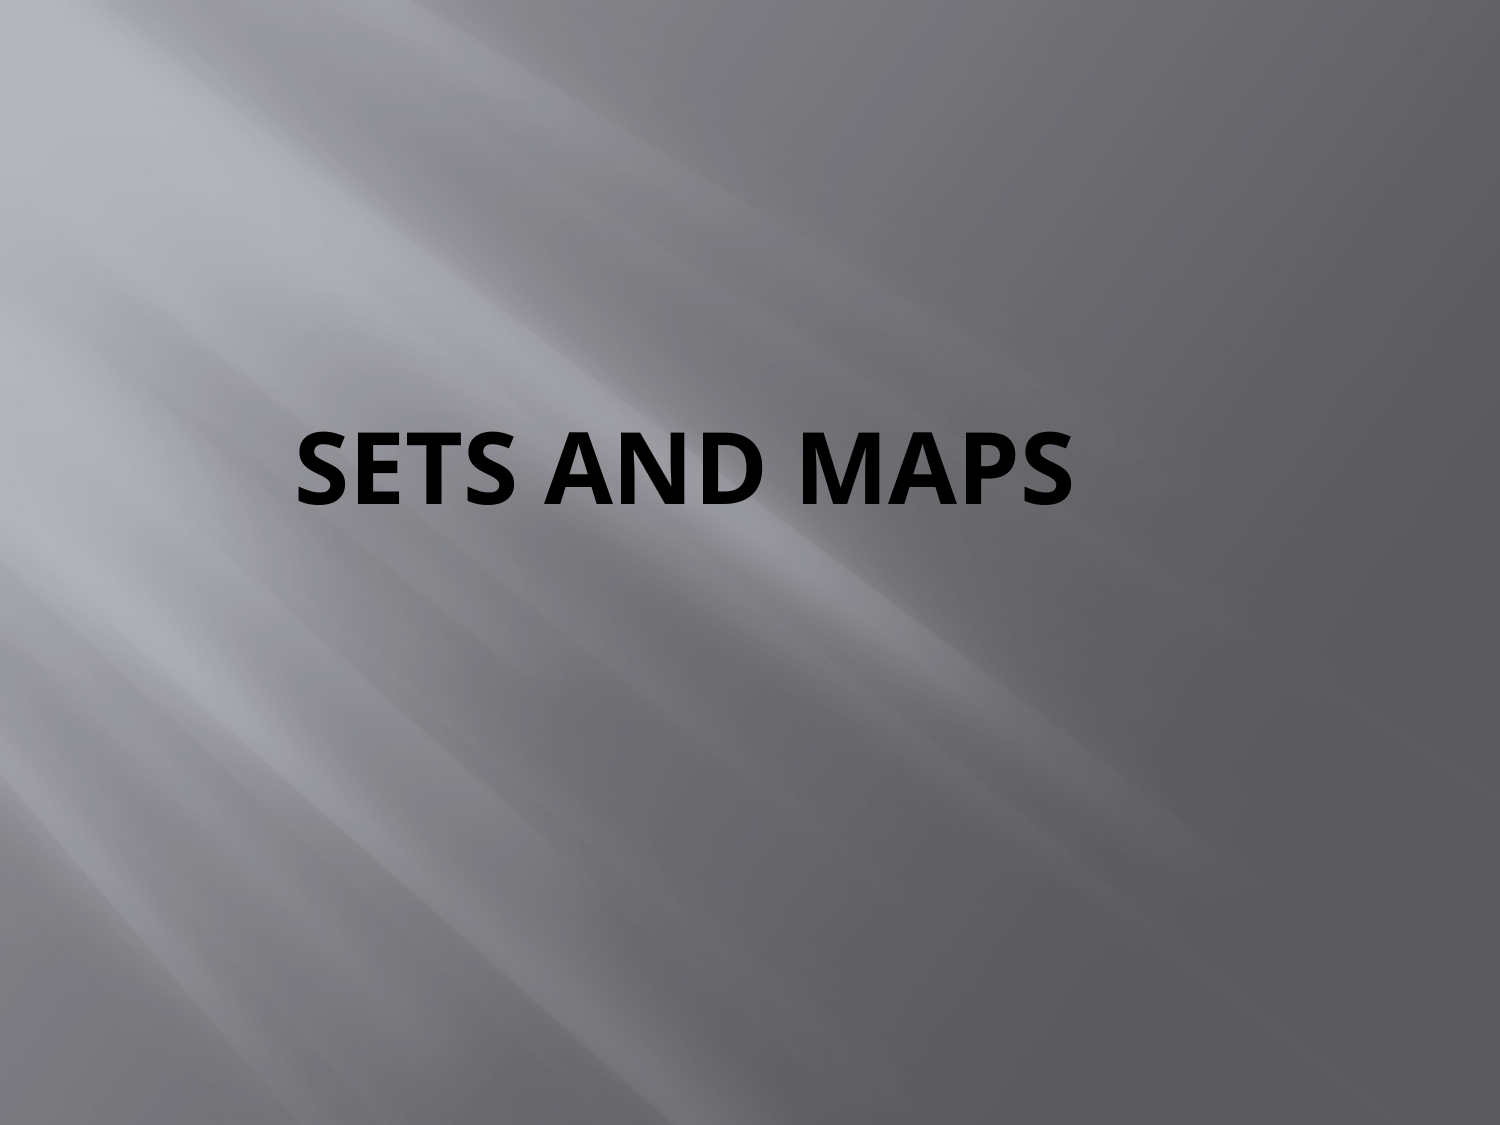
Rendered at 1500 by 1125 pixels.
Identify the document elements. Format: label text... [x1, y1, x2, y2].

title Sets and Maps [69, 224, 1420, 525]
